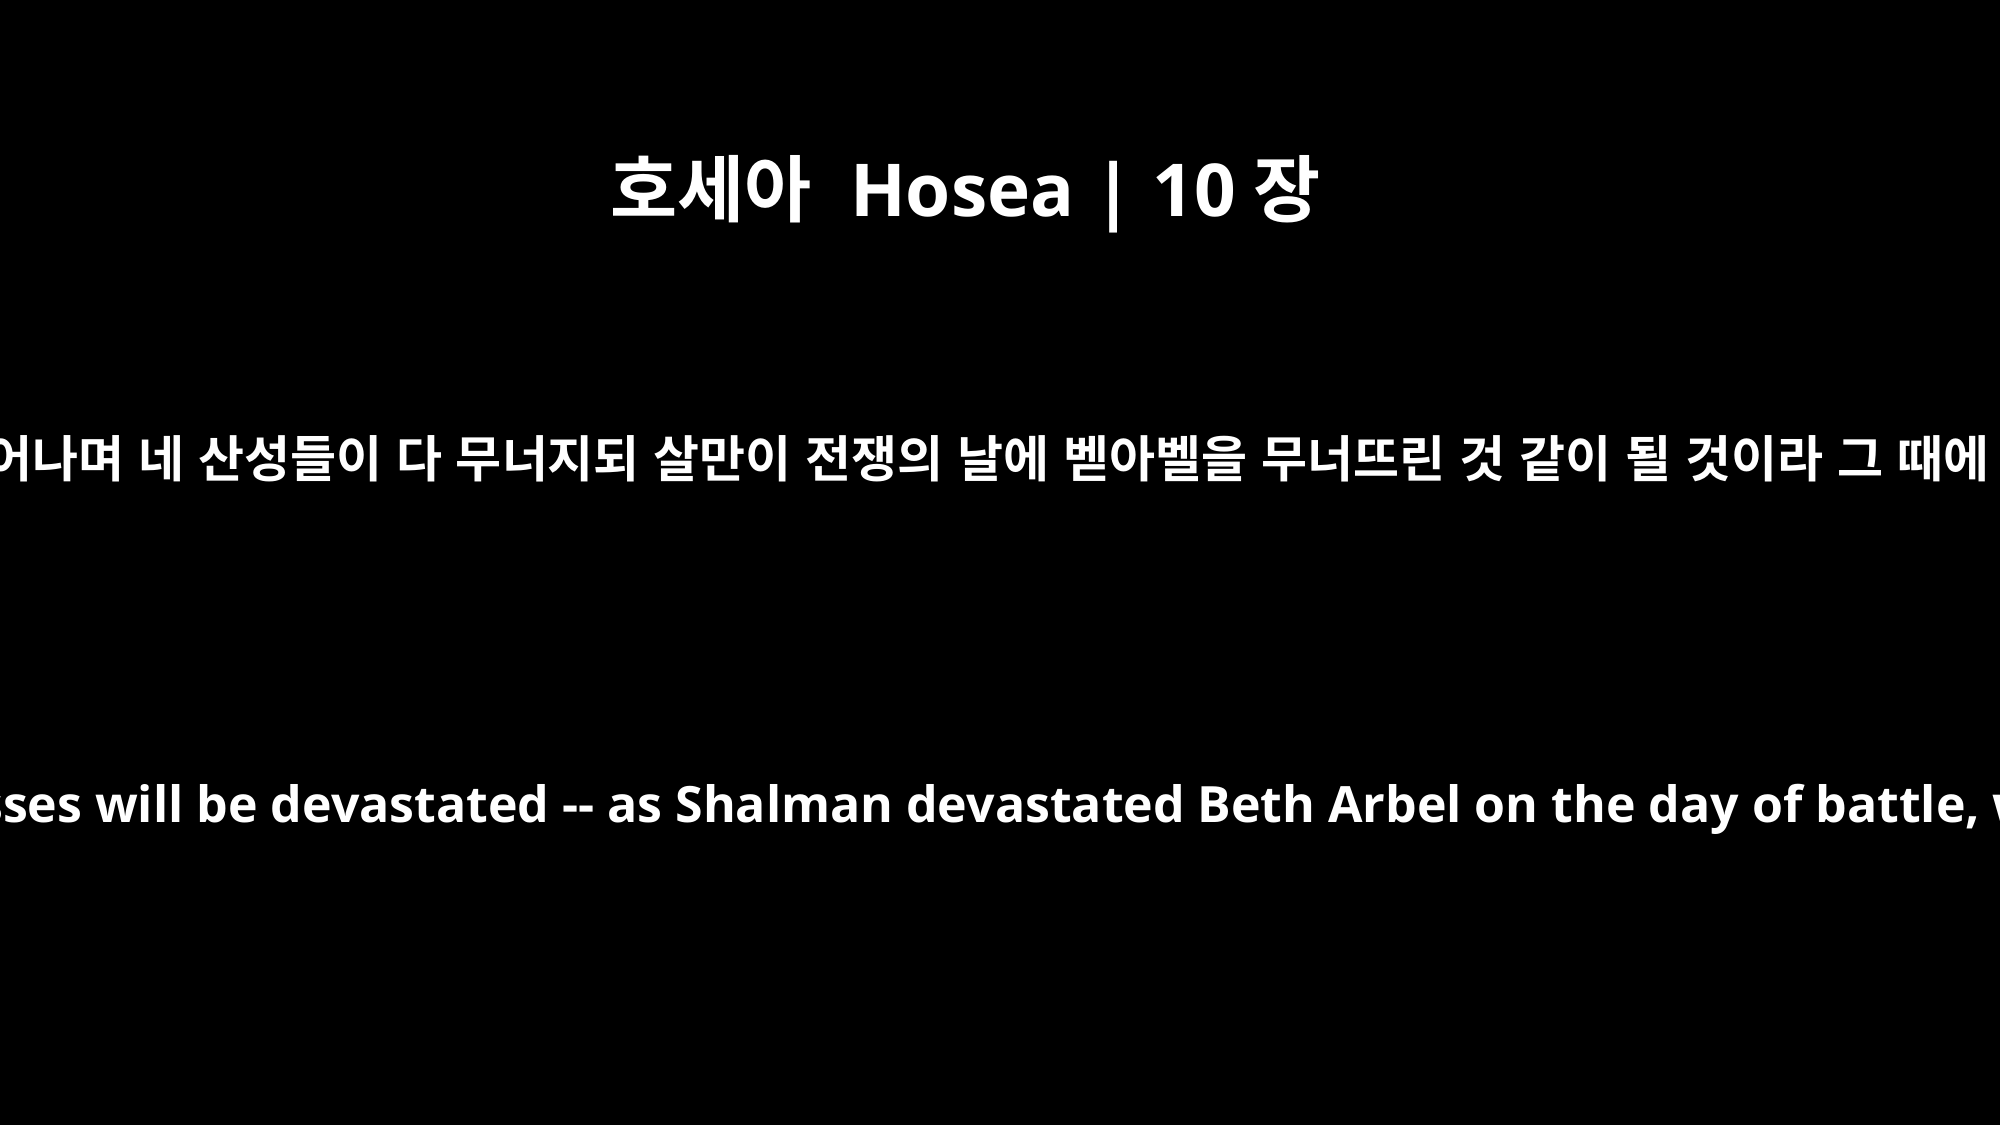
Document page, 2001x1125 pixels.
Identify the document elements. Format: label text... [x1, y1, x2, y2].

text_box the roar of battle will rise against your people, so that all your fortresses will be devastated -- as Shalman devastated Beth Arbel on the day of battle, when mothers were dashed to the ground with their children. [0, 764, 2000, 840]
text_box 호세아 Hosea | 10장 [595, 136, 1337, 239]
text_box 14 그러므로 너희 백성 중에 요란함이 일어나며 네 산성들이 다 무너지되 살만이 전쟁의 날에 벧아벨을 무너뜨린 것 같이 될 것이라 그 때에 어머니와 자식이 함께 부서졌도다 [0, 359, 2000, 495]
